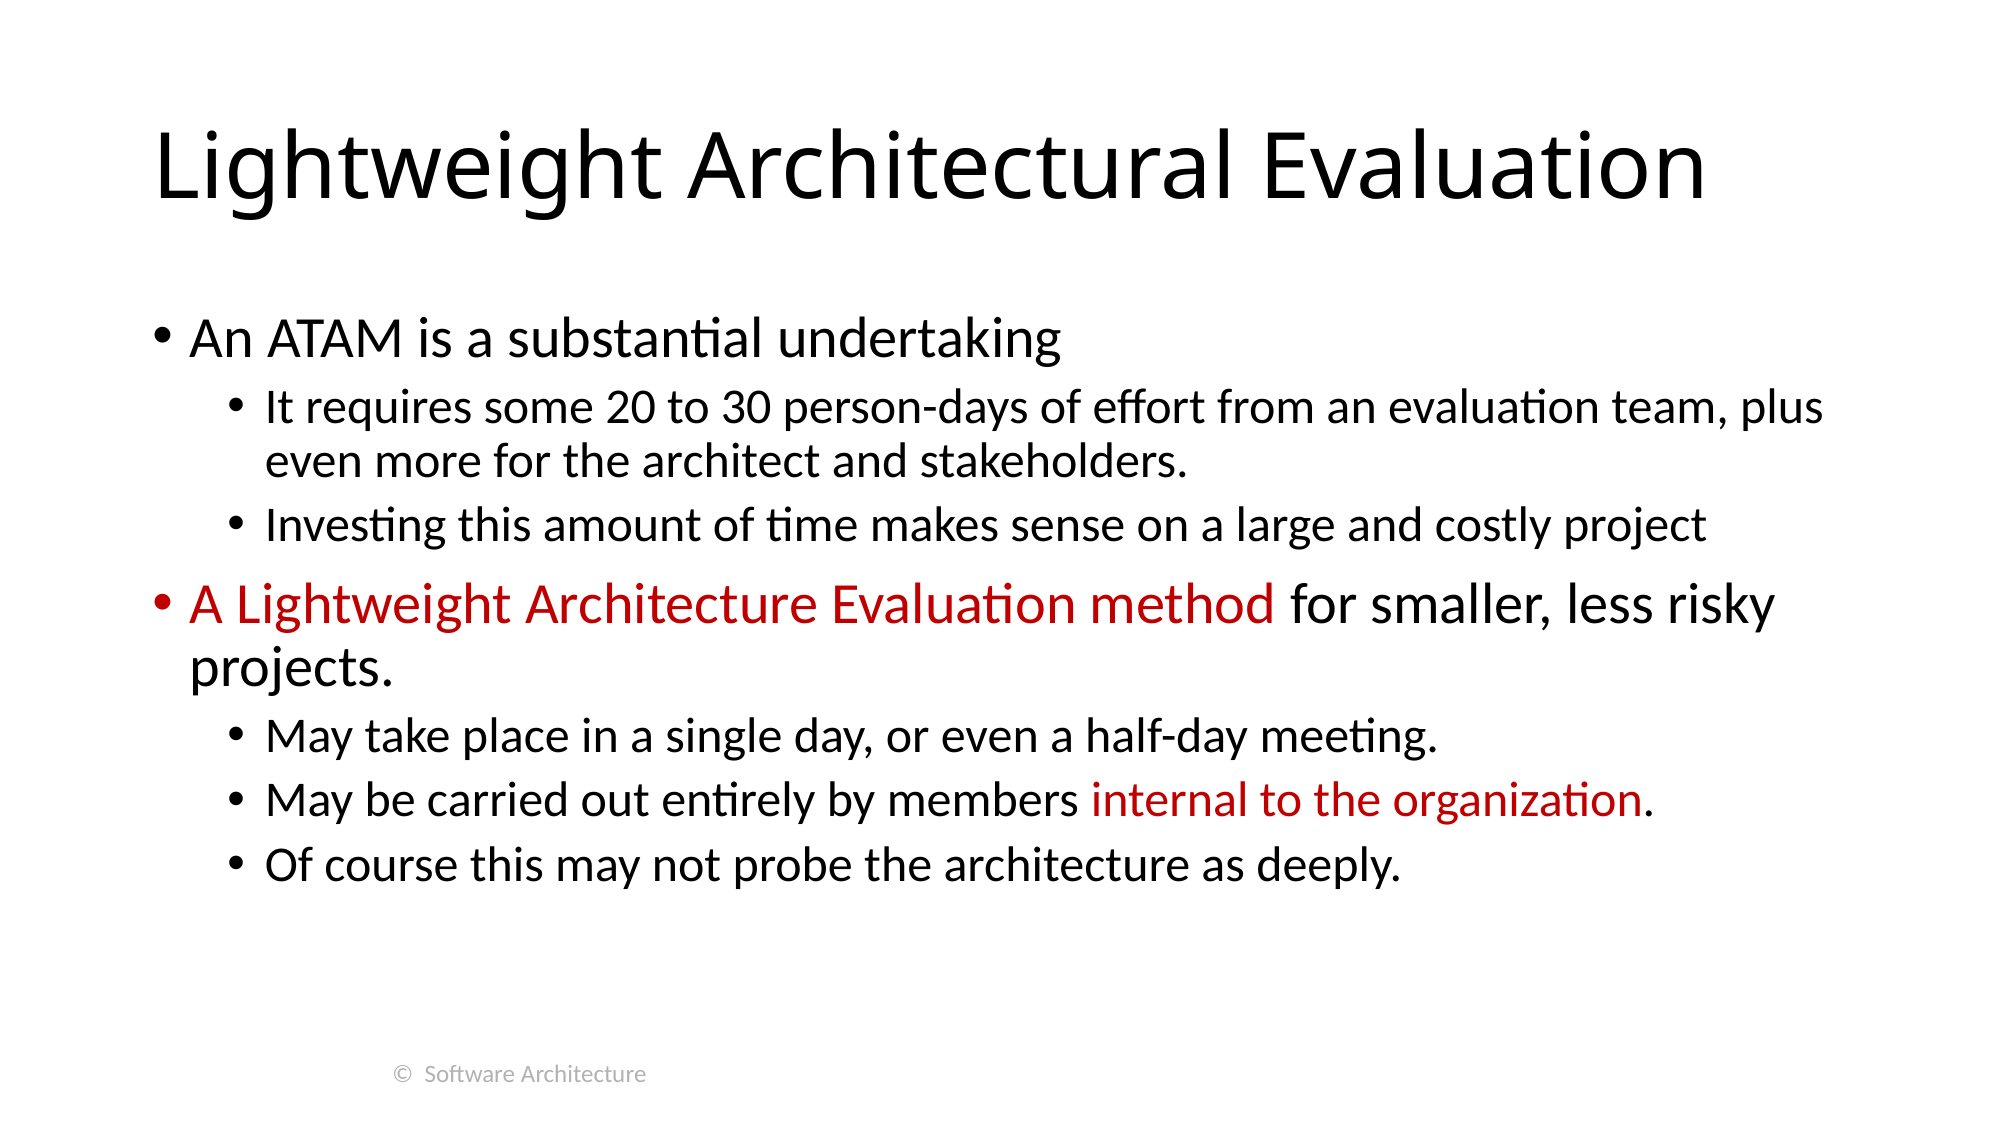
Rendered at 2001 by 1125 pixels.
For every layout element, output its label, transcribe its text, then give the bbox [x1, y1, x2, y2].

footer © Software Architecture [0, 1042, 1040, 1103]
title Lightweight Architectural Evaluation [137, 59, 1863, 278]
list An ATAM is a substantial undertaking It requires some 20 to 30 person-days of effort from an evaluation team, plus even more for the architect and stakeholders. Investing this amount of time makes sense on a large and costly project A Lightweight Architecture Evaluation method for smaller, less risky projects. May take place in a single day, or even a half-day meeting. May be carried out entirely by members internal to the organization. Of course this may not probe the architecture as deeply. [137, 299, 1863, 1014]
